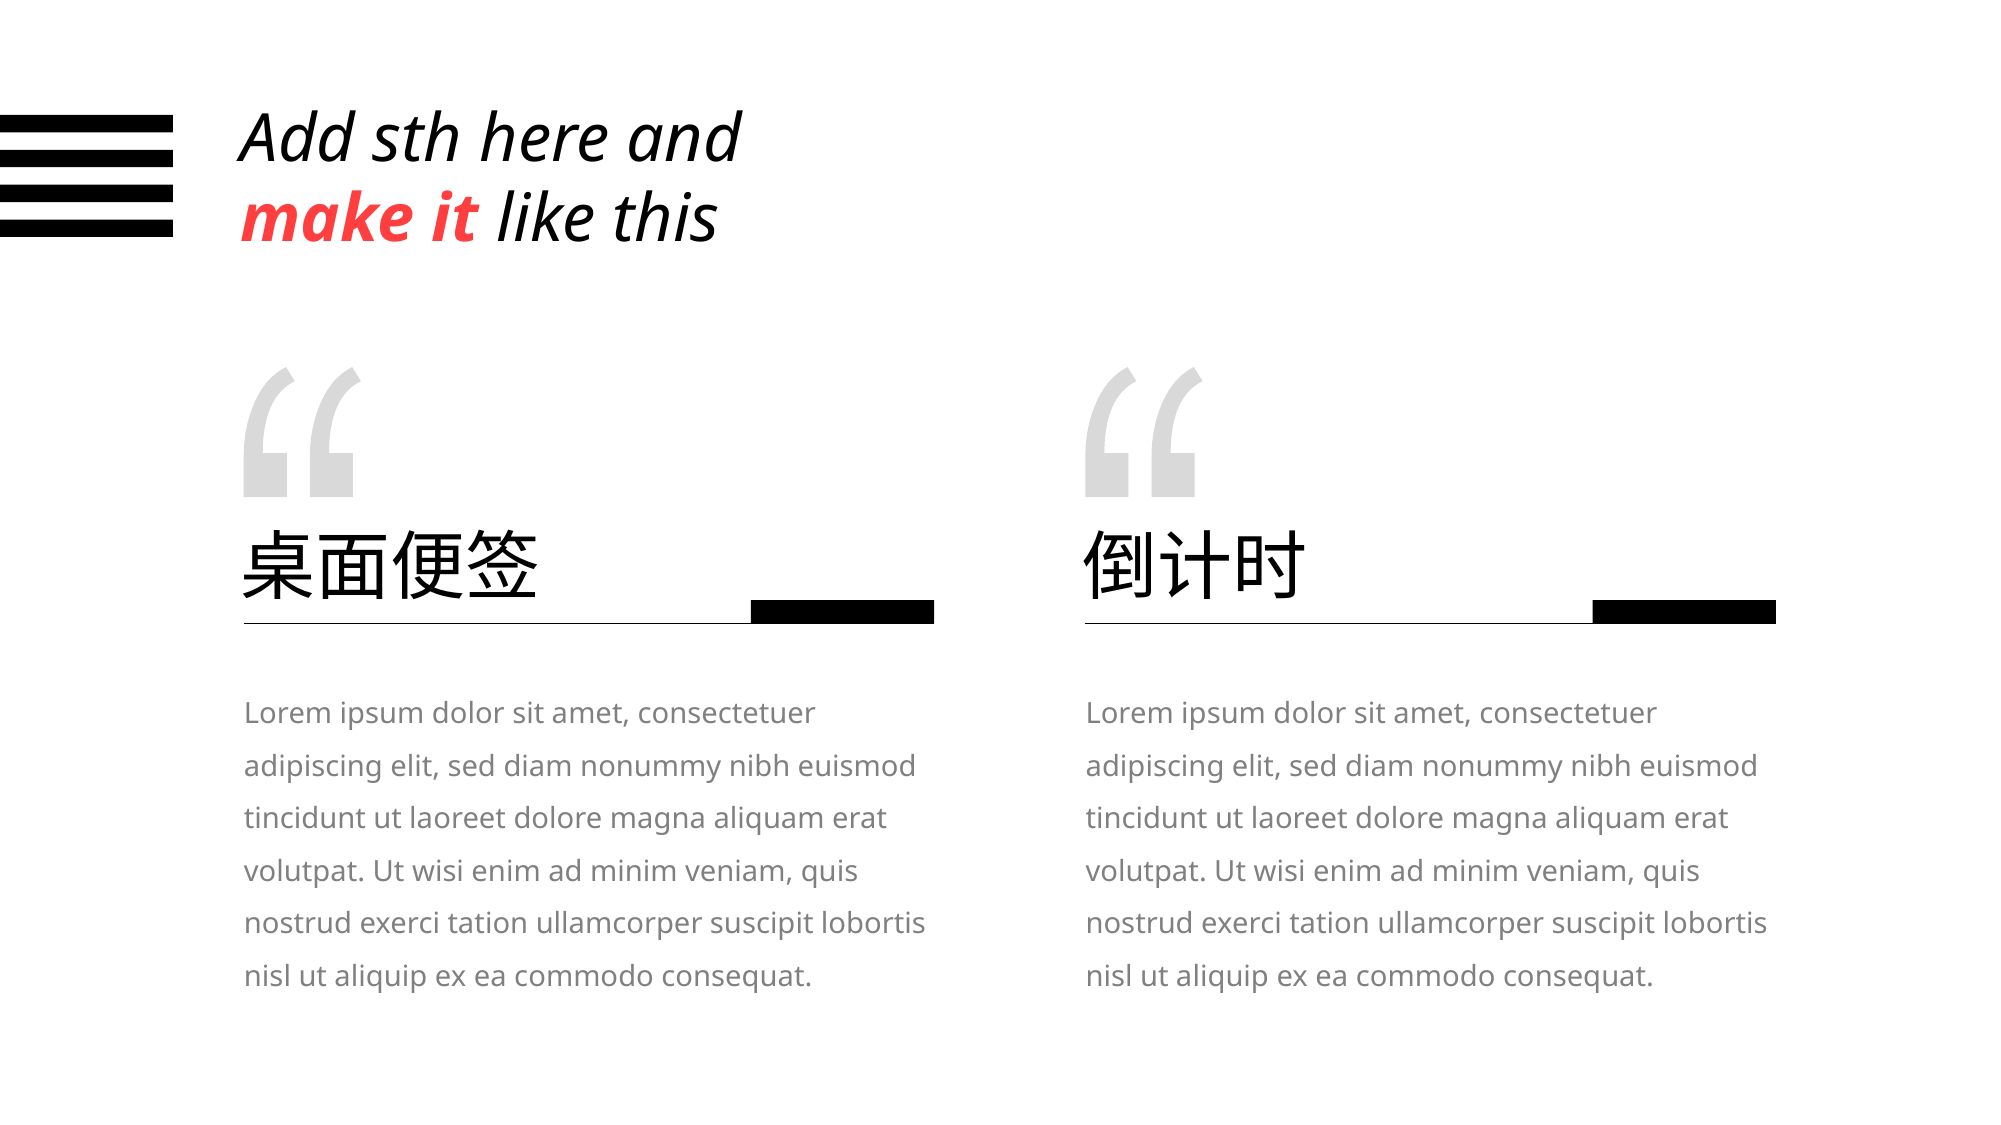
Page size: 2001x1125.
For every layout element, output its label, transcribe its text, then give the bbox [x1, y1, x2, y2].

text_box [1150, 365, 1204, 499]
text_box 倒计时 [1067, 510, 1611, 616]
text_box Add sth here and make it like this [225, 87, 829, 263]
text_box 桌面便签 [225, 510, 769, 616]
text_box [308, 365, 363, 499]
text_box [1084, 365, 1138, 499]
text_box [242, 365, 297, 499]
text_box [1592, 599, 1777, 624]
text_box Lorem ipsum dolor sit amet, consectetuer adipiscing elit, sed diam nonummy nibh euismod tincidunt ut laoreet dolore magna aliquam erat volutpat. Ut wisi enim ad minim veniam, quis nostrud exerci tation ullamcorper suscipit lobortis nisl ut aliquip ex ea commodo consequat. [229, 669, 949, 1000]
text_box Lorem ipsum dolor sit amet, consectetuer adipiscing elit, sed diam nonummy nibh euismod tincidunt ut laoreet dolore magna aliquam erat volutpat. Ut wisi enim ad minim veniam, quis nostrud exerci tation ullamcorper suscipit lobortis nisl ut aliquip ex ea commodo consequat. [1070, 669, 1791, 1000]
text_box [0, 114, 173, 238]
text_box [750, 599, 935, 623]
